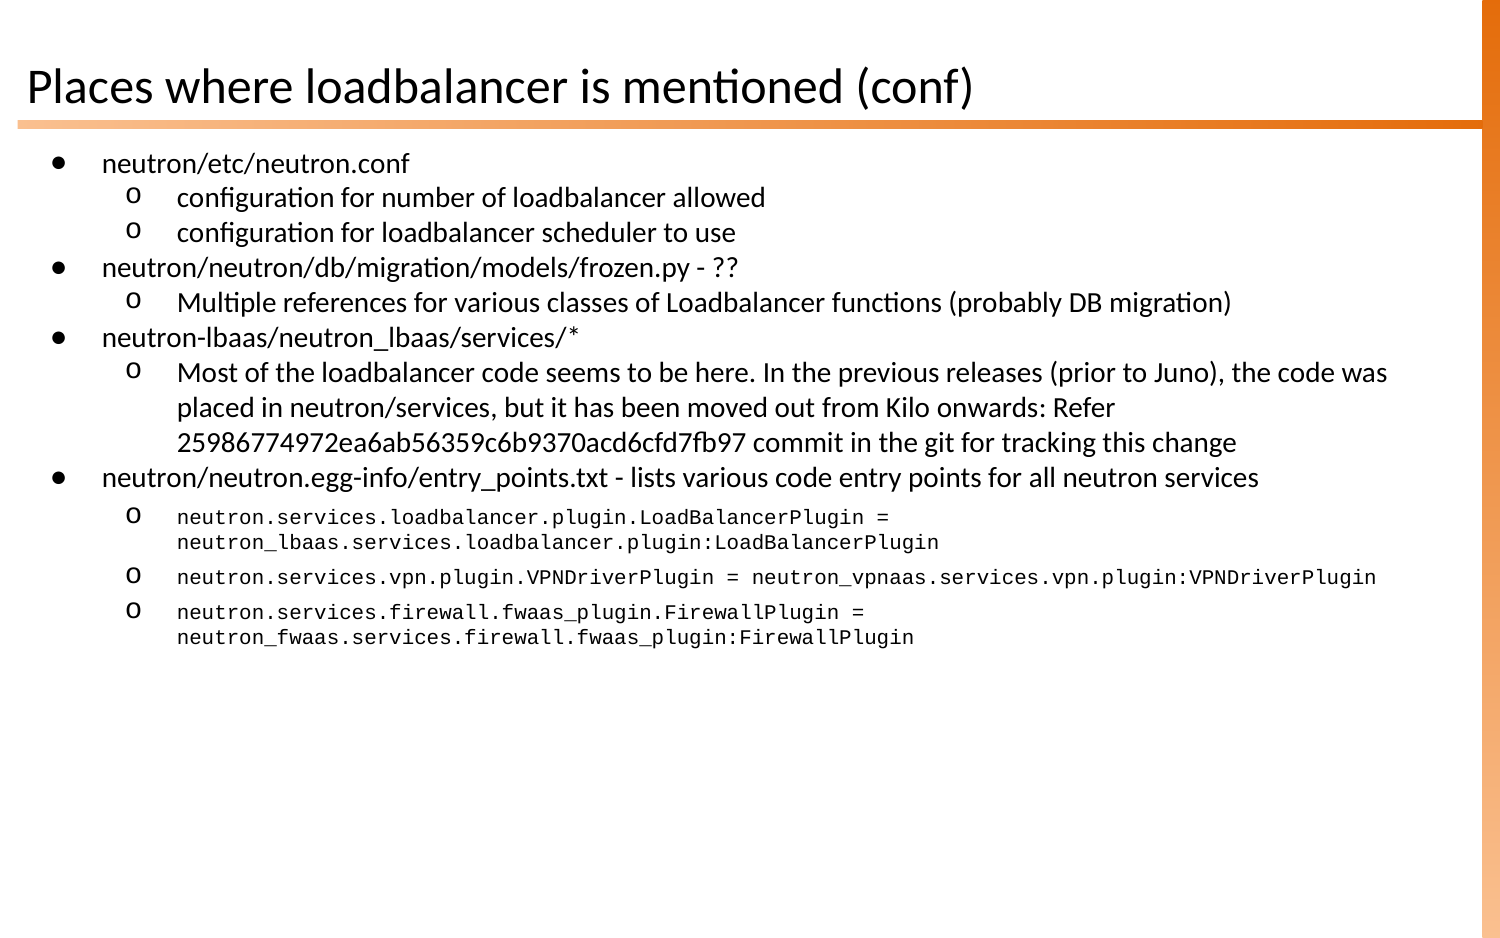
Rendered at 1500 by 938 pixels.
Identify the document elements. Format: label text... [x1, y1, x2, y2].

title Places where loadbalancer is mentioned (conf) [11, 37, 1481, 128]
list neutron/etc/neutron.conf configuration for number of loadbalancer allowed configuration for loadbalancer scheduler to use neutron/neutron/db/migration/models/frozen.py - ?? Multiple references for various classes of Loadbalancer functions (probably DB migration) neutron-lbaas/neutron_lbaas/services/* Most of the loadbalancer code seems to be here. In the previous releases (prior to Juno), the code was placed in neutron/services, but it has been moved out from Kilo onwards: Refer 25986774972ea6ab56359c6b9370acd6cfd7fb97 commit in the git for tracking this change neutron/neutron.egg-info/entry_points.txt - lists various code entry points for all neutron services neutron.services.loadbalancer.plugin.LoadBalancerPlugin = neutron_lbaas.services.loadbalancer.plugin:LoadBalancerPlugin neutron.services.vpn.plugin.VPNDriverPlugin = neutron_vpnaas.services.vpn.plugin:VPNDriverPlugin neutron.services.firewall.fwaas_plugin.FirewallPlugin = neutron_fwaas.services.firewall.fwaas_plugin:FirewallPlugin [11, 128, 1481, 898]
